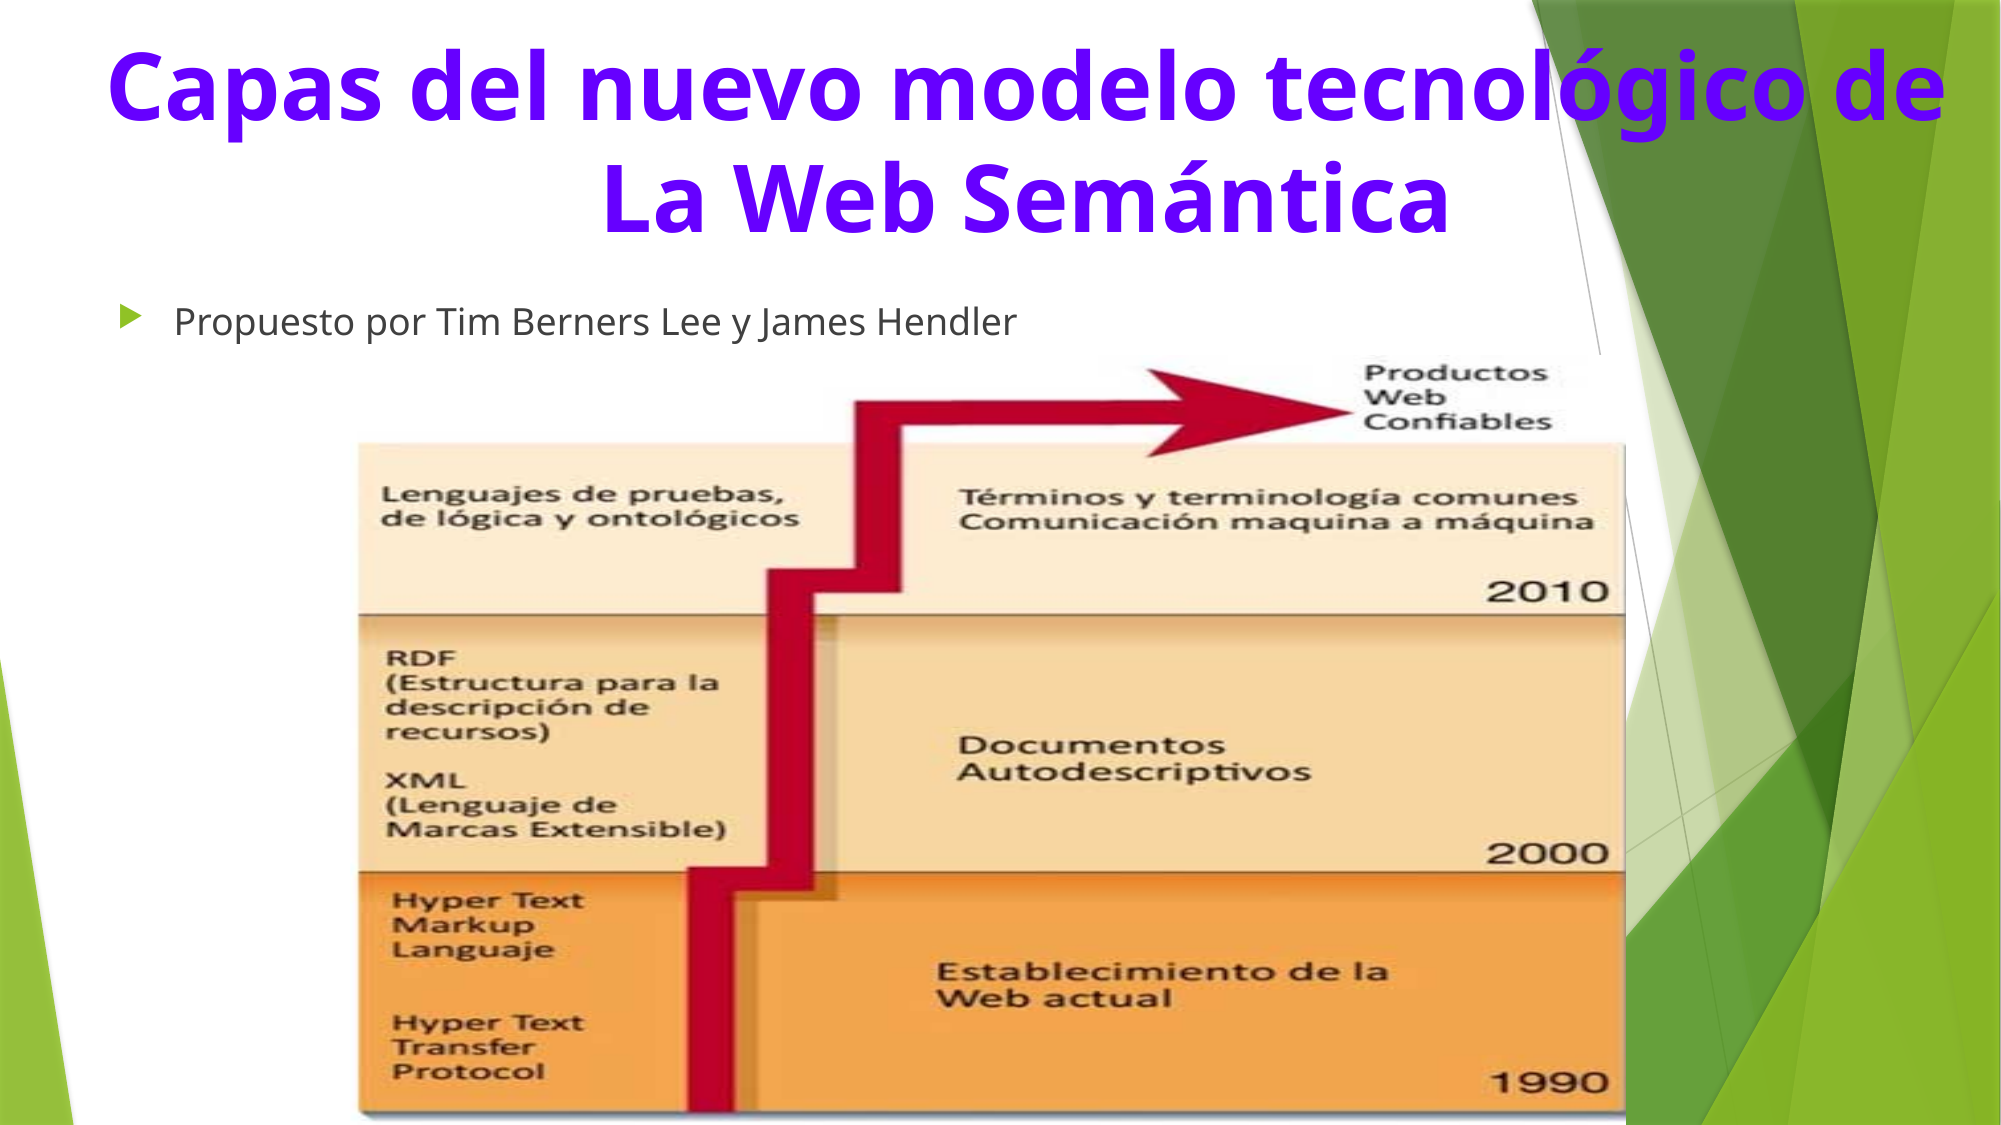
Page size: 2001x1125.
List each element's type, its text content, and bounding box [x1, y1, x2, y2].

list Propuesto por Tim Berners Lee y James Hendler [102, 290, 1513, 928]
picture [349, 354, 1627, 1125]
text_box Capas del nuevo modelo tecnológico de La Web Semántica [66, 19, 1987, 260]
